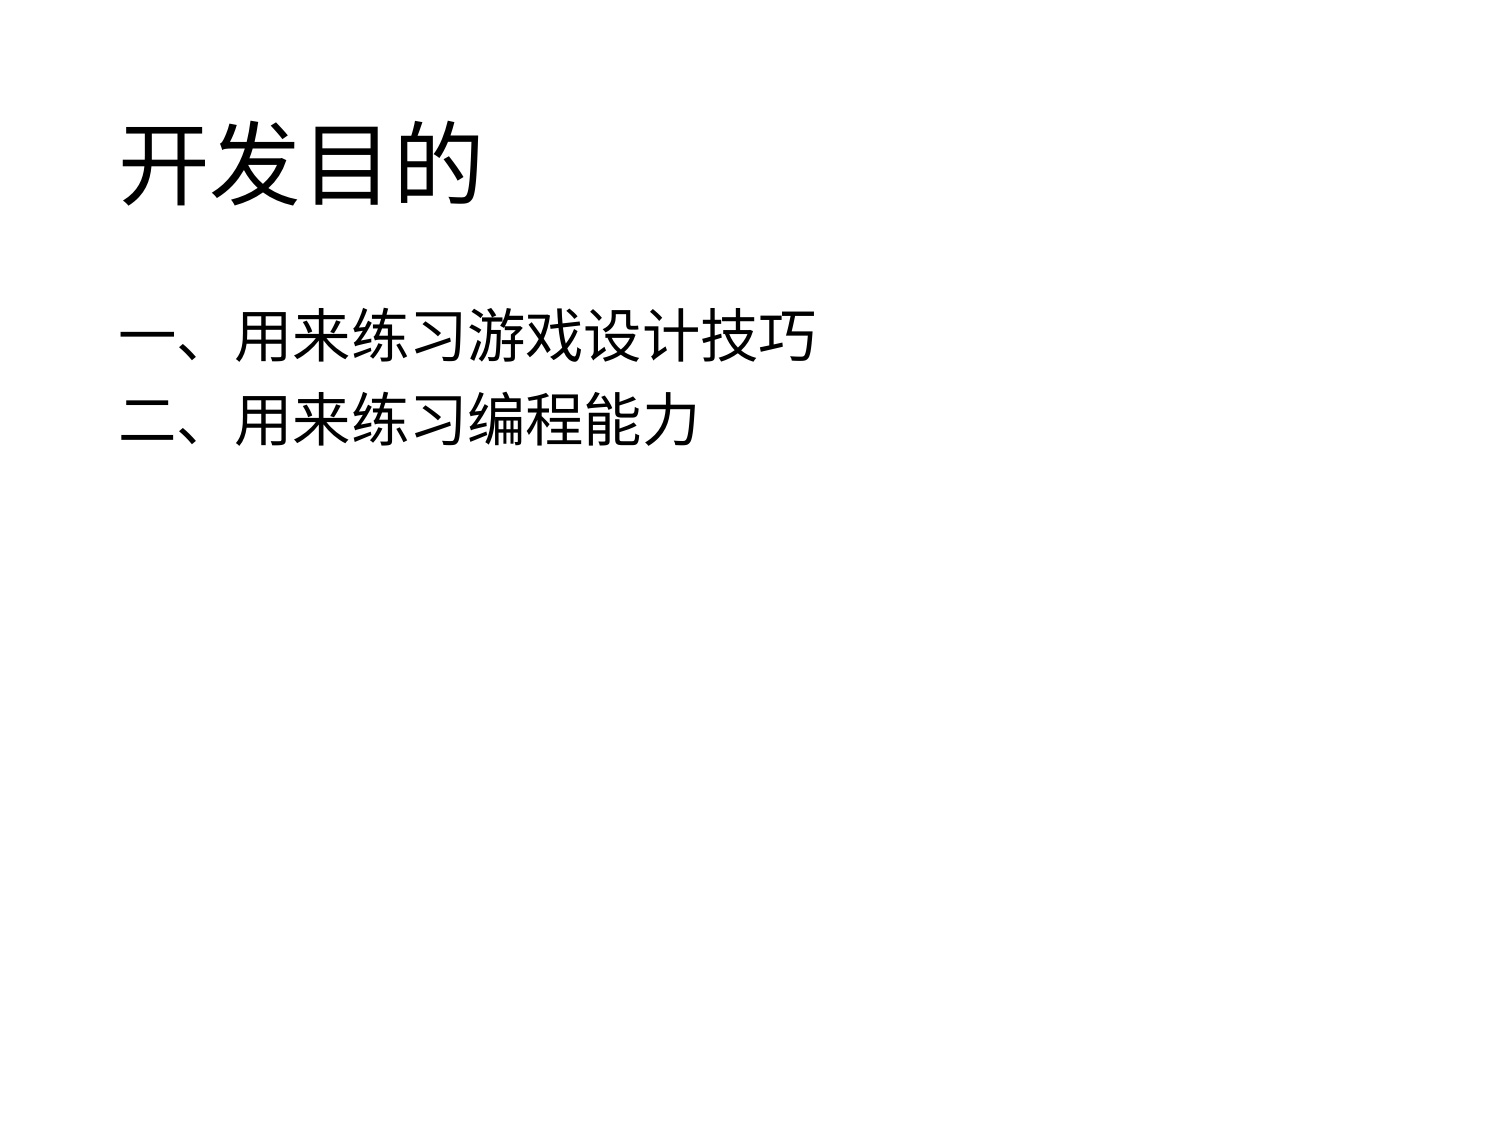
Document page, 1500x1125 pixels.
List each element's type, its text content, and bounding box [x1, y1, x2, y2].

list 一、用来练习游戏设计技巧 二、用来练习编程能力 [103, 299, 1397, 1014]
title 开发目的 [103, 59, 1397, 278]
